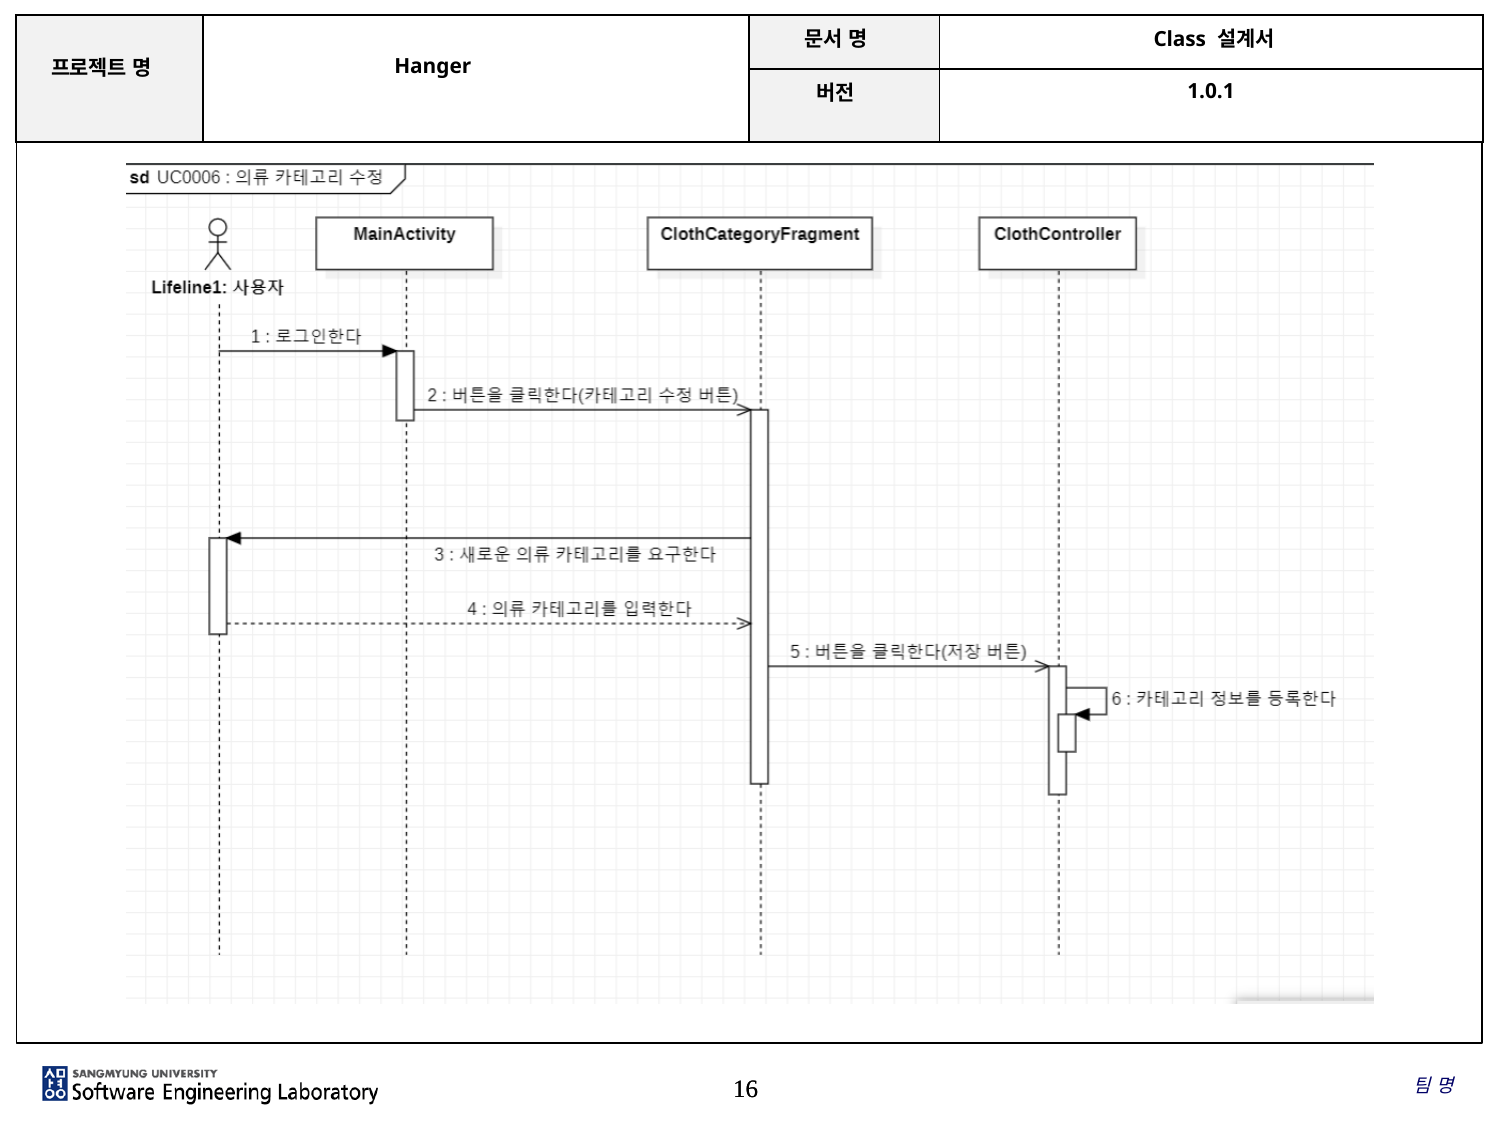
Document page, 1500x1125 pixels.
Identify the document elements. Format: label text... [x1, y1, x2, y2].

picture [125, 163, 1374, 1005]
table_cell 버전 [750, 70, 939, 141]
table_header Class 설계서 [940, 16, 1482, 68]
table_header 문서 명 [750, 16, 939, 68]
table_cell 1.0.1 [940, 70, 1482, 141]
table_header 프로젝트 명 [17, 16, 202, 141]
table_header Hanger [204, 16, 748, 141]
footer 팀 명 [994, 1060, 1454, 1110]
picture [42, 1066, 382, 1106]
